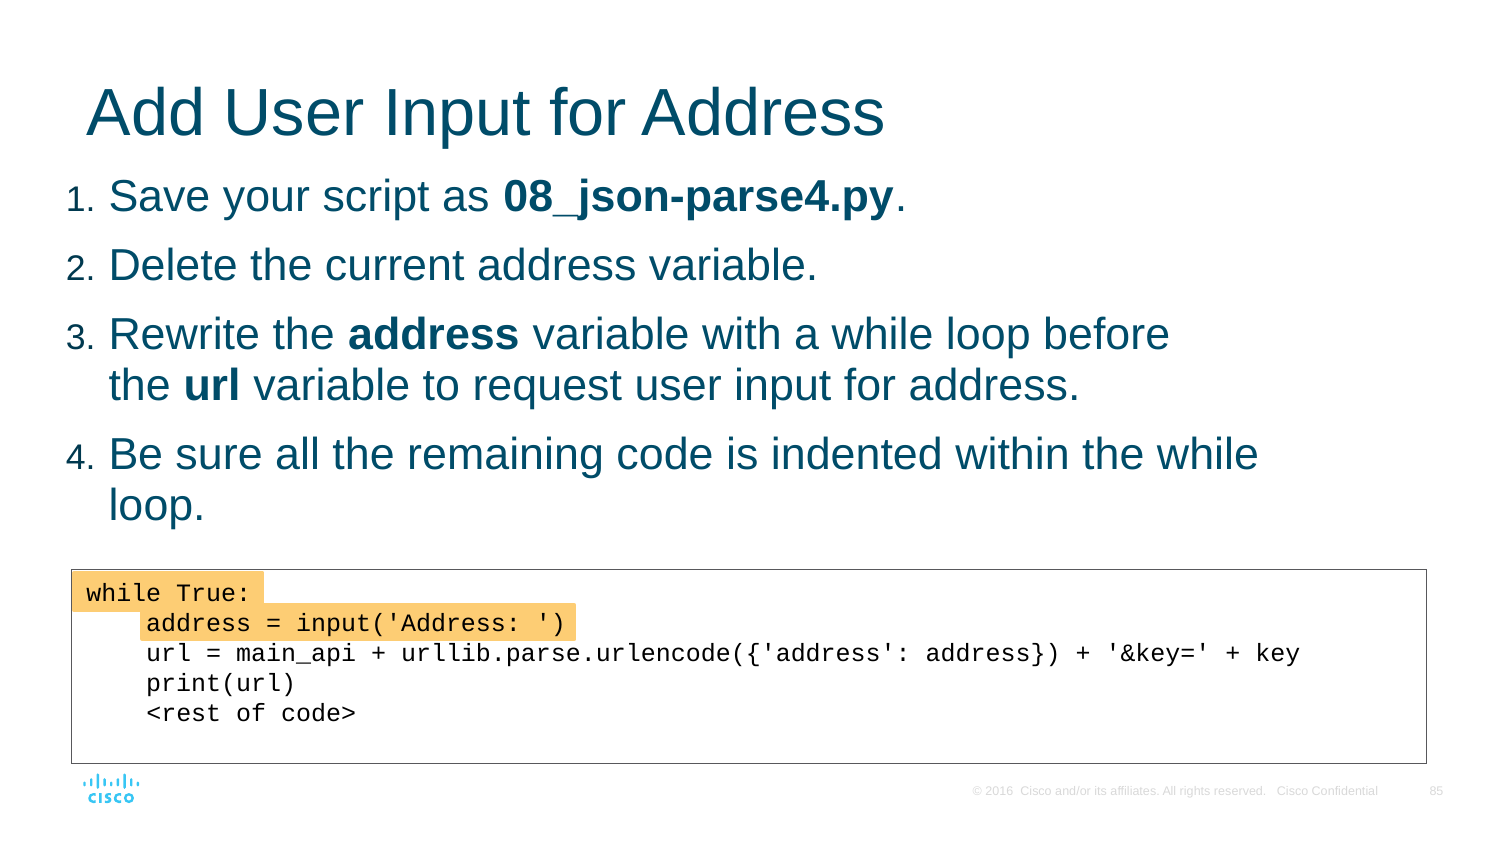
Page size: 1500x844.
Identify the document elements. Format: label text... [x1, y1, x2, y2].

text_box while True: address = input('Address: ') url = main_api + urllib.parse.urlencode({'address': address}) + '&key=' + key print(url) <rest of code> [71, 569, 1427, 764]
list Save your script as 08_json-parse4.py. Delete the current address variable. Rewrite the address variable with a while loop before the url variable to request user input for address. Be sure all the remaining code is indented within the while loop. [42, 163, 1371, 543]
title Add User Input for Address [71, 55, 1441, 176]
